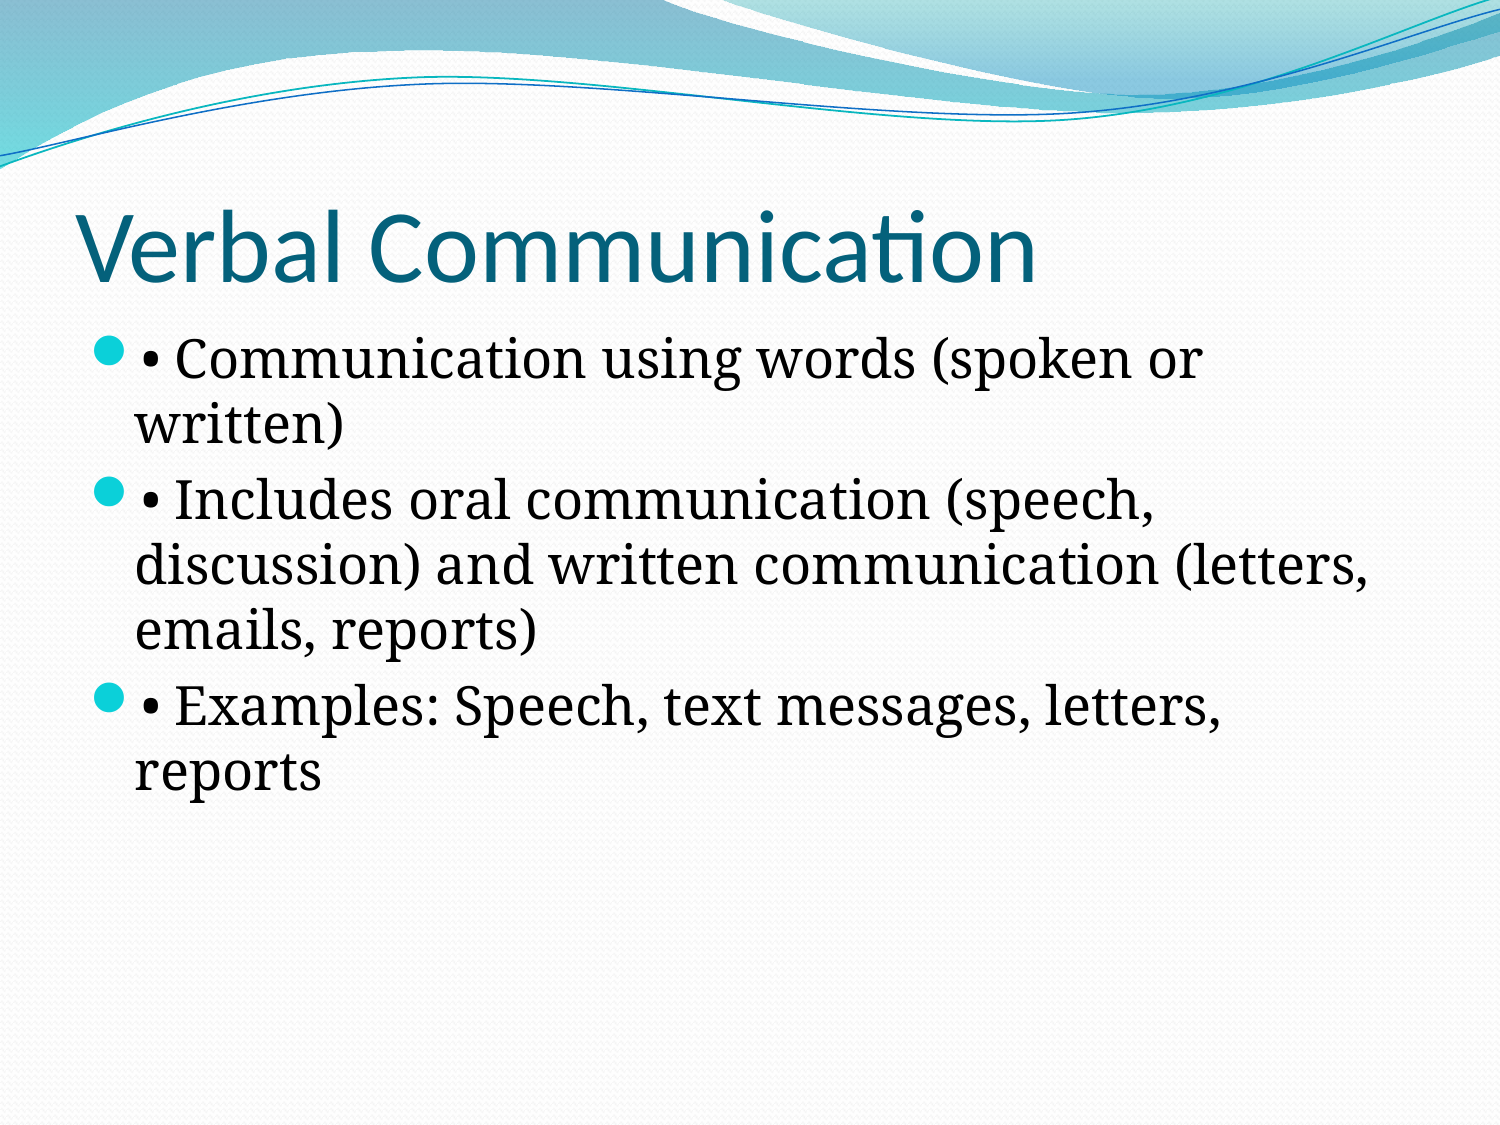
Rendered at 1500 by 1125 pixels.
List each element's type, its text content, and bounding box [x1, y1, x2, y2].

list • Communication using words (spoken or written) • Includes oral communication (speech, discussion) and written communication (letters, emails, reports) • Examples: Speech, text messages, letters, reports [75, 317, 1425, 1038]
title Verbal Communication [75, 115, 1425, 303]
